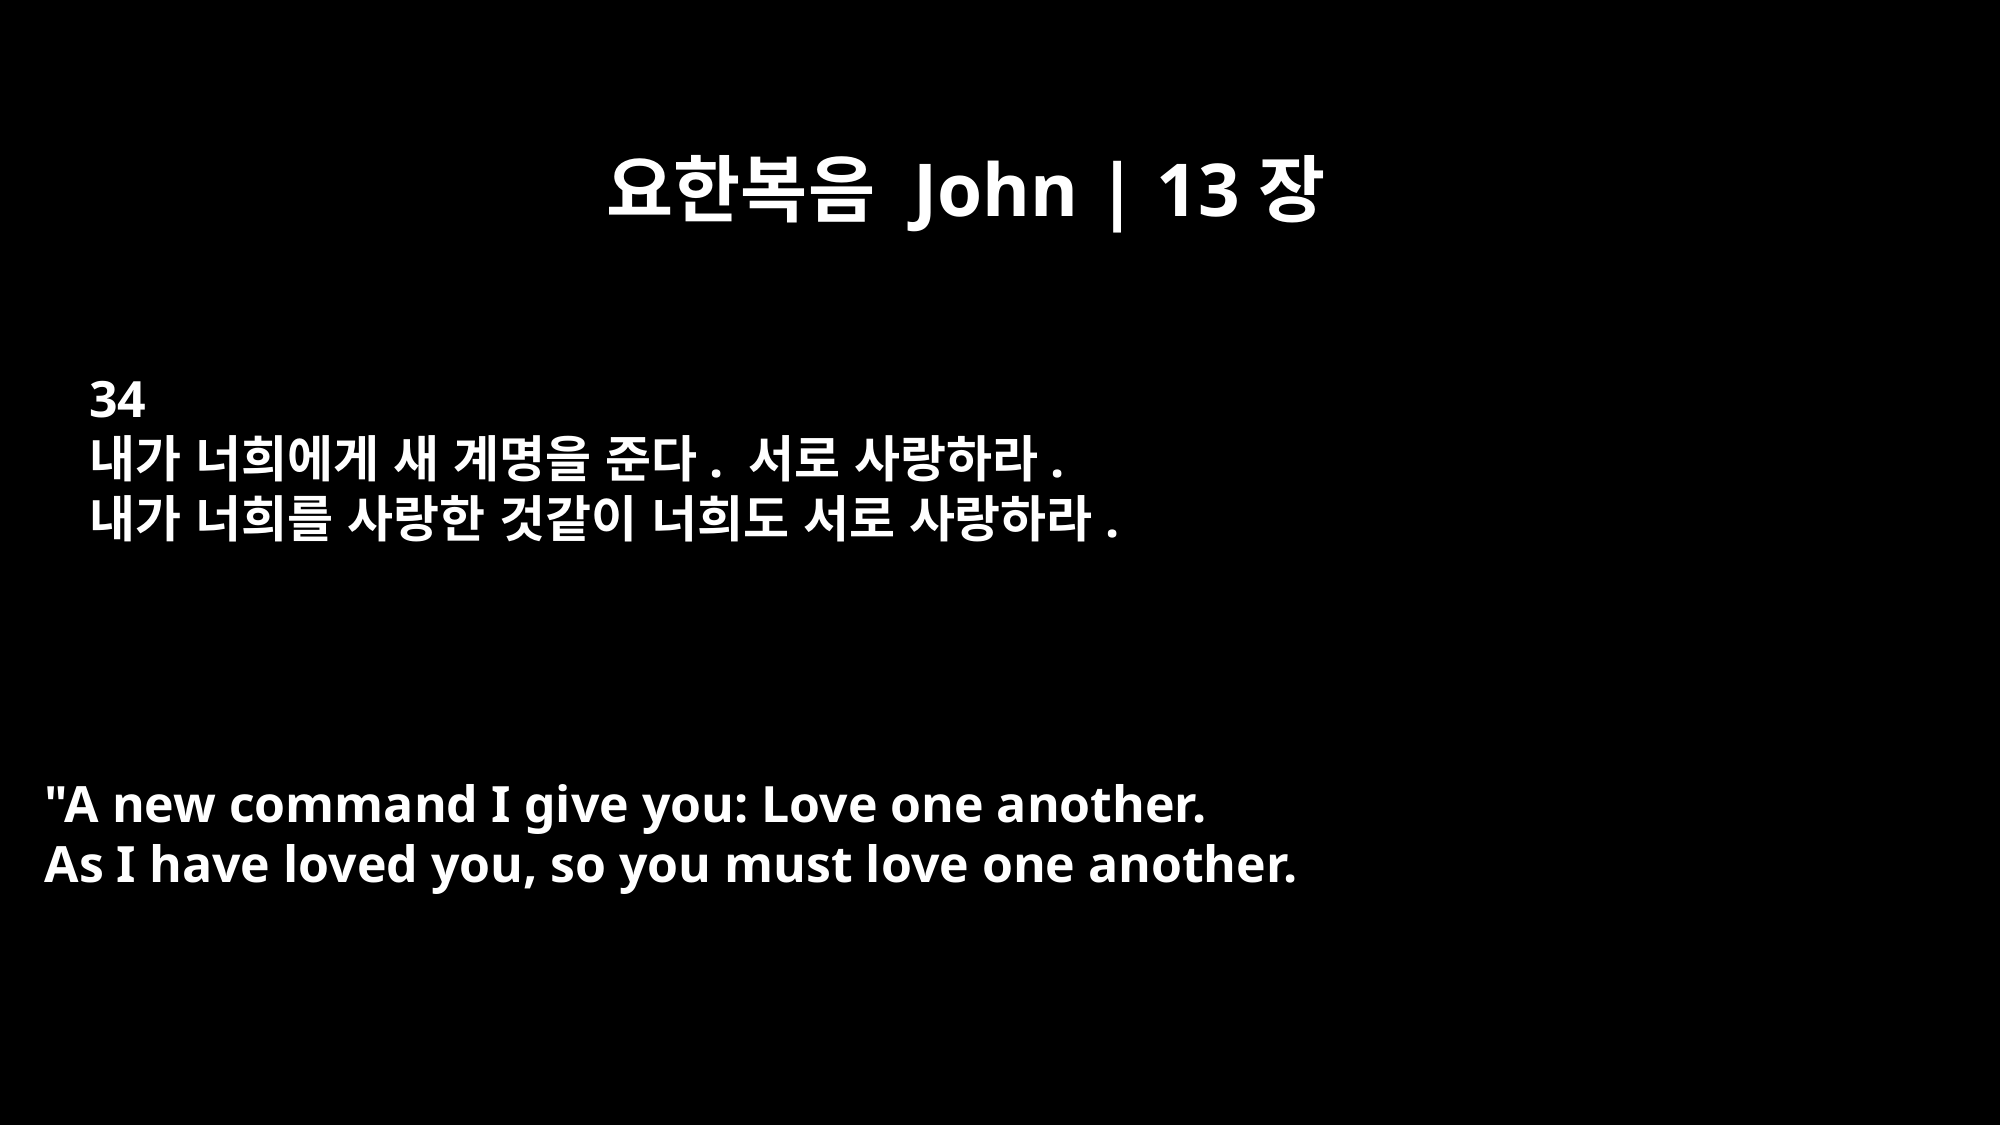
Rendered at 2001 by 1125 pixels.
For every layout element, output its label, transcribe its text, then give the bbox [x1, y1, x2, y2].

text_box 34 내가 너희에게 새 계명을 준다. 서로 사랑하라. 내가 너희를 사랑한 것같이 너희도 서로 사랑하라. [74, 359, 1135, 555]
text_box 요한복음 John | 13장 [591, 136, 1341, 239]
text_box "A new command I give you: Love one another. As I have loved you, so you must love one another. [30, 764, 1314, 900]
